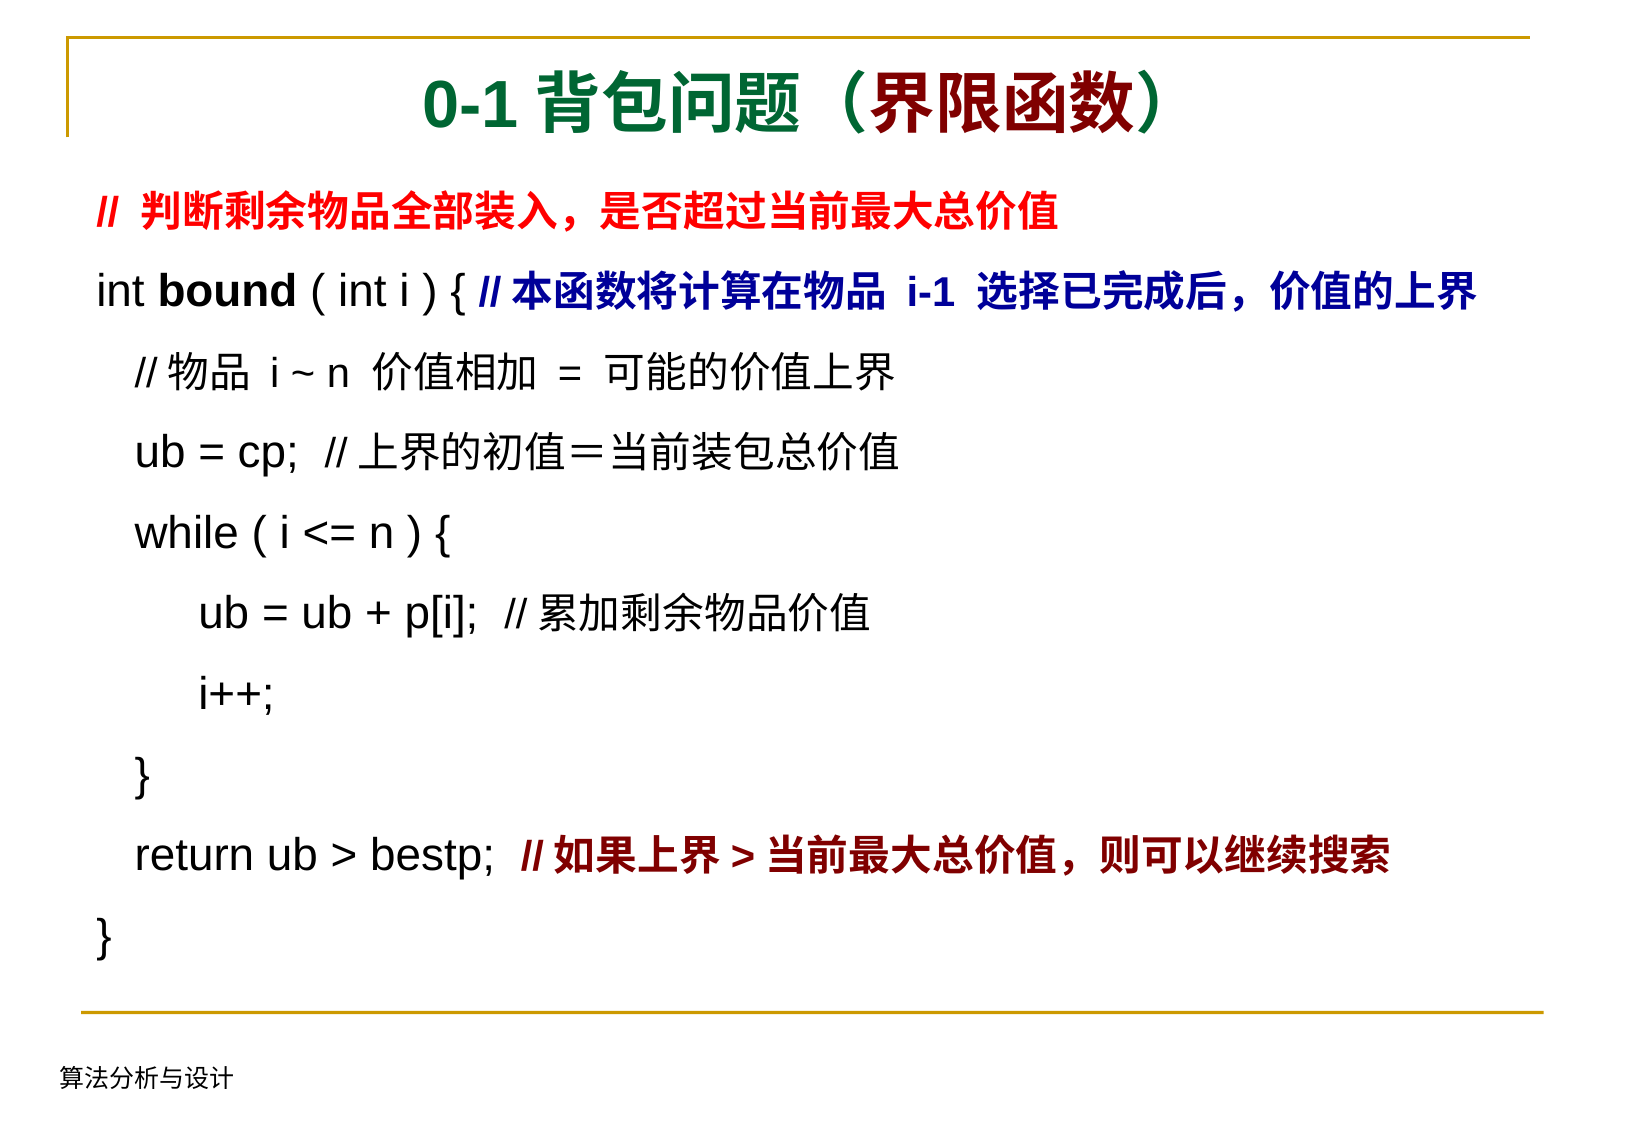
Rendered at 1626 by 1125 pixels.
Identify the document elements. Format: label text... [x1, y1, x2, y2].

footer 算法分析与设计 [44, 1046, 560, 1100]
list // 判断剩余物品全部装入，是否超过当前最大总价值 int bound ( int i ) { //本函数将计算在物品 i-1 选择已完成后，价值的上界 //物品 i ~ n 价值相加 = 可能的价值上界 ub = cp; //上界的初值＝当前装包总价值 while ( i <= n ) { ub = ub + p[i]; //累加剩余物品价值 i++; } return ub > bestp; //如果上界>当前最大总价值，则可以继续搜索 } [81, 162, 1567, 1046]
title 0-1背包问题（界限函数） [81, 45, 1544, 161]
